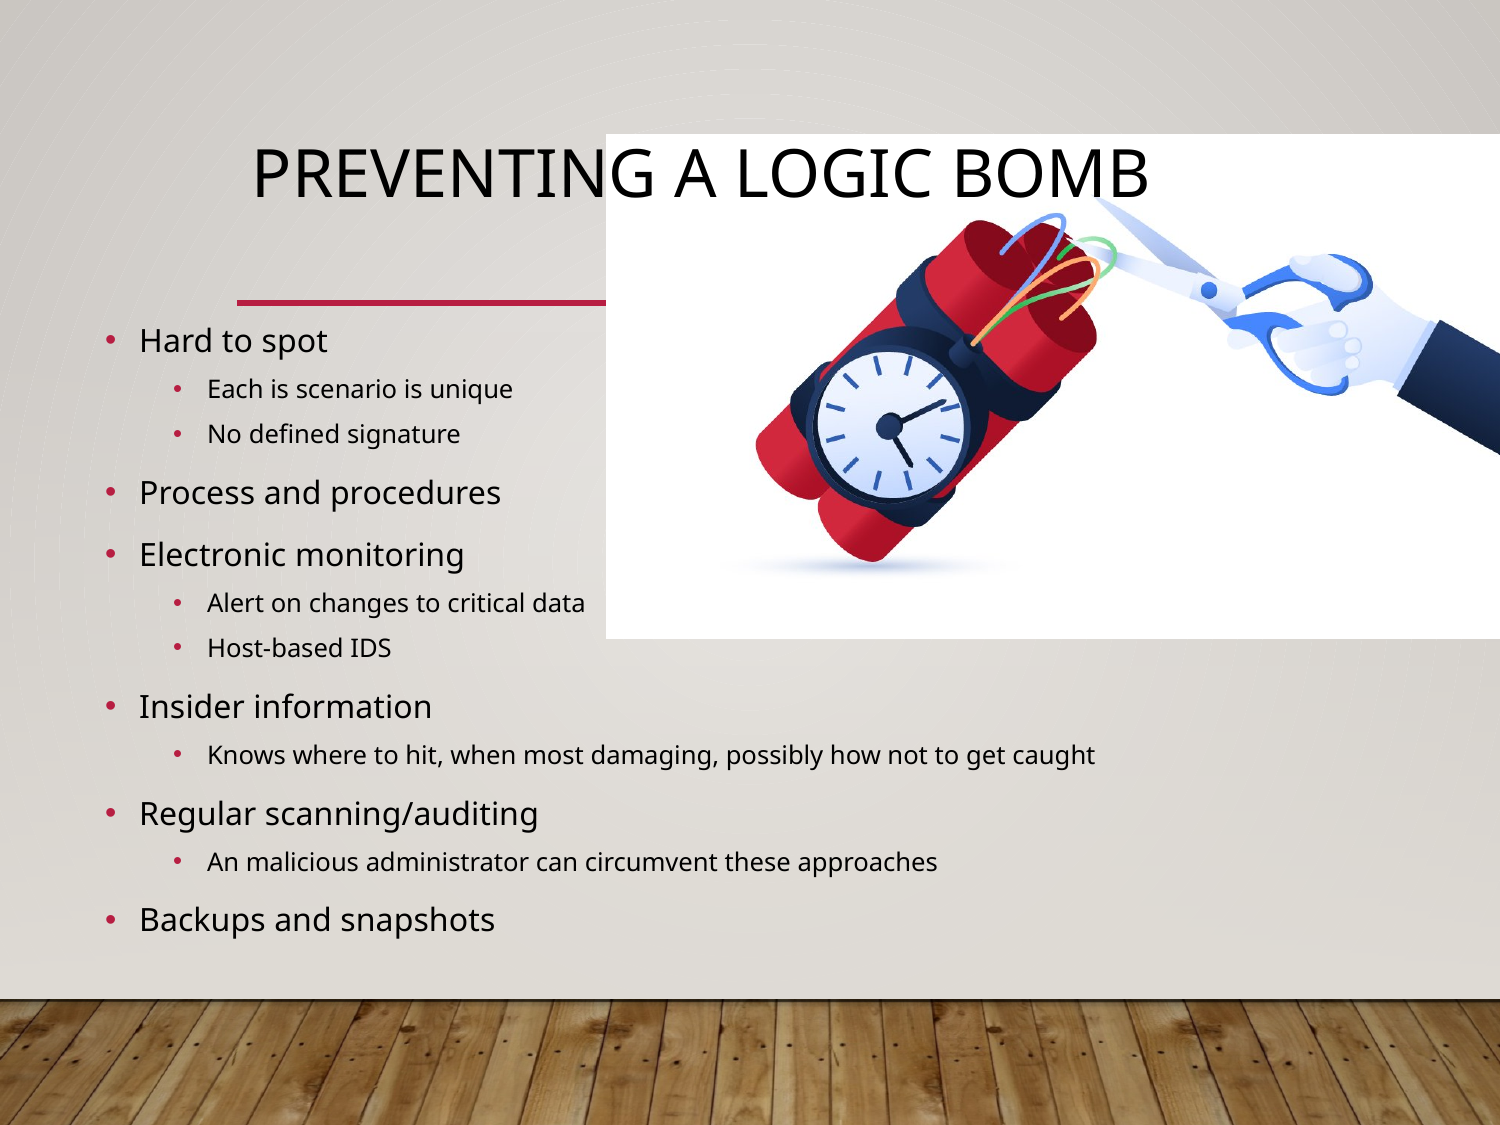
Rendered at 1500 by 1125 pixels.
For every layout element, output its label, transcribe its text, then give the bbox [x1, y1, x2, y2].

list Hard to spot Each is scenario is unique No defined signature Process and procedures Electronic monitoring Alert on changes to critical data Host-based IDS Insider information Knows where to hit, when most damaging, possibly how not to get caught Regular scanning/auditing An malicious administrator can circumvent these approaches Backups and snapshots [90, 305, 1413, 955]
title Preventing a logic bomb [236, 131, 1315, 305]
picture [605, 133, 1500, 639]
picture [0, 999, 1500, 1125]
